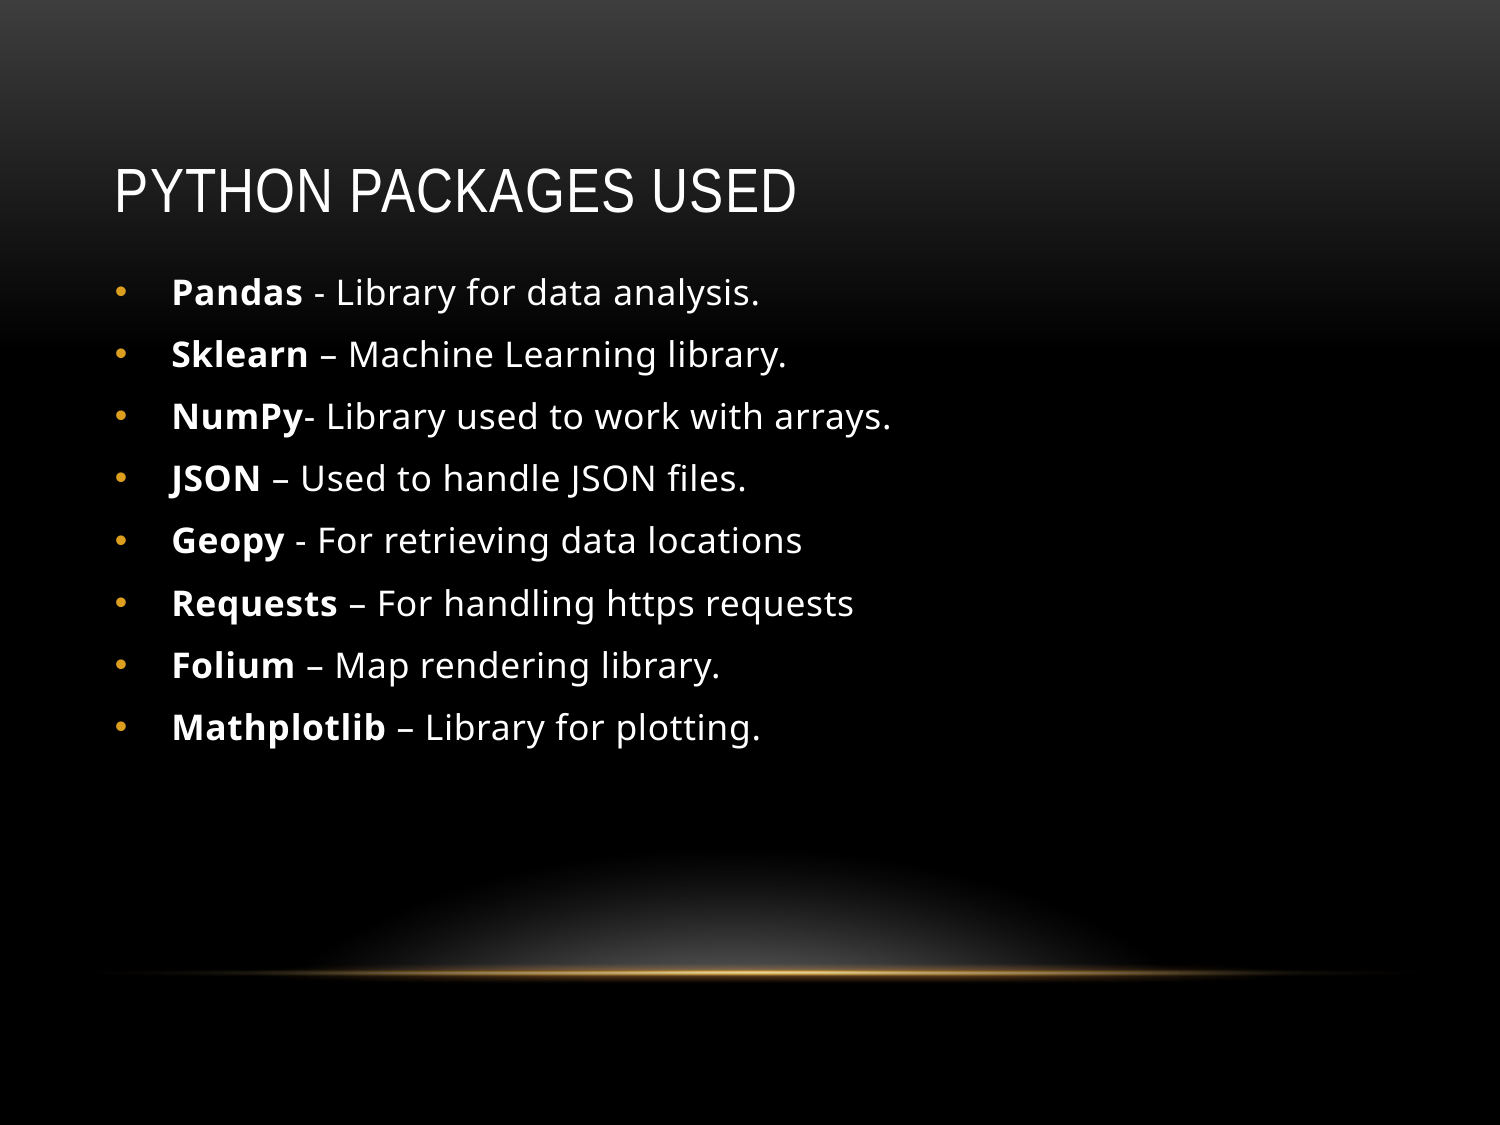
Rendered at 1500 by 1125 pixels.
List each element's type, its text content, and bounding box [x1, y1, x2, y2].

picture [0, 0, 1500, 1125]
title Python packages used [99, 45, 1400, 233]
list Pandas - Library for data analysis. Sklearn – Machine Learning library. NumPy- Library used to work with arrays. JSON – Used to handle JSON files. Geopy - For retrieving data locations Requests – For handling https requests Folium – Map rendering library. Mathplotlib – Library for plotting. [99, 262, 1400, 938]
